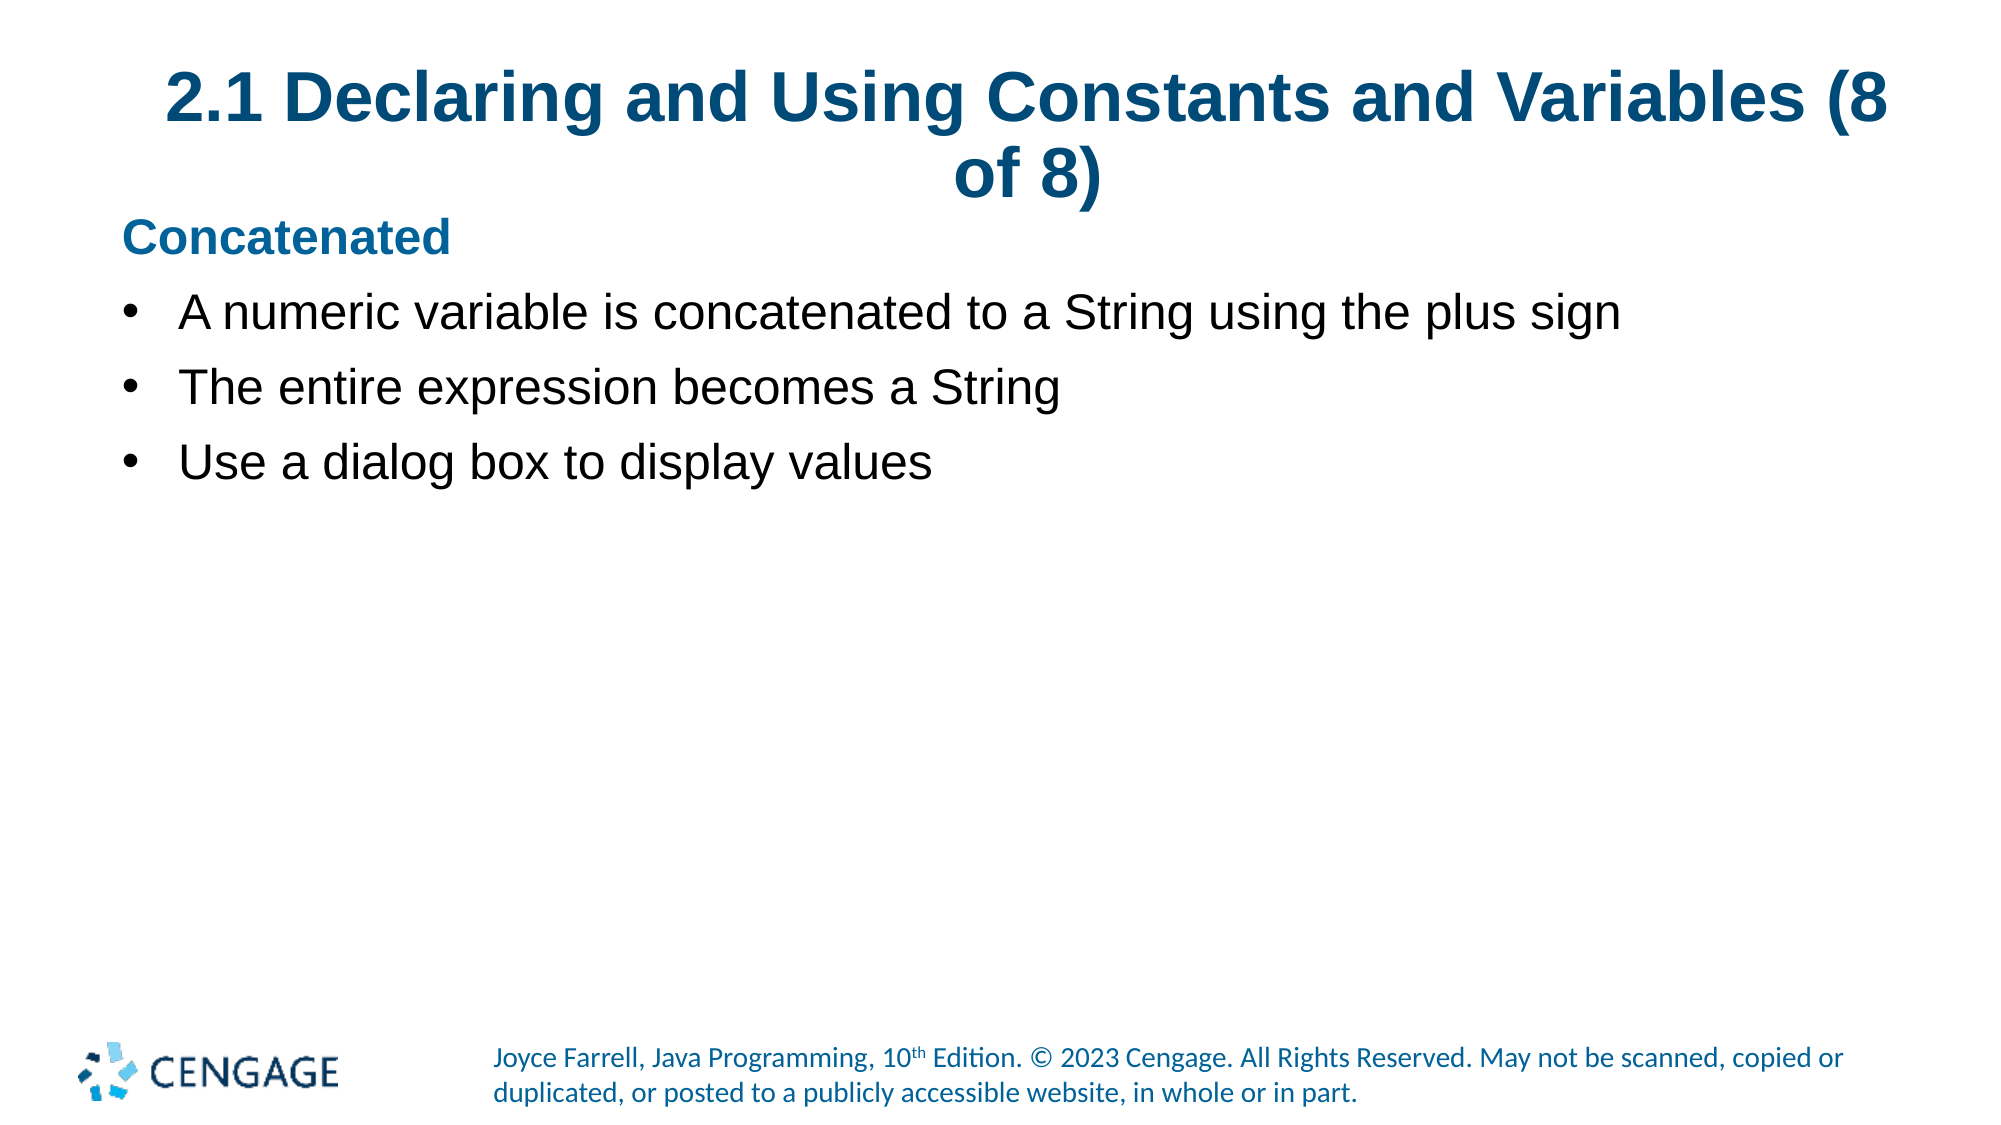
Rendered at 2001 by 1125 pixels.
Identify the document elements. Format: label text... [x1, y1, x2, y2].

picture [78, 1042, 338, 1101]
list Concatenated A numeric variable is concatenated to a String using the plus sign The entire expression becomes a String Use a dialog box to display values [121, 211, 1879, 824]
title 2.1 Declaring and Using Constants and Variables (8 of 8) [137, 59, 1920, 171]
